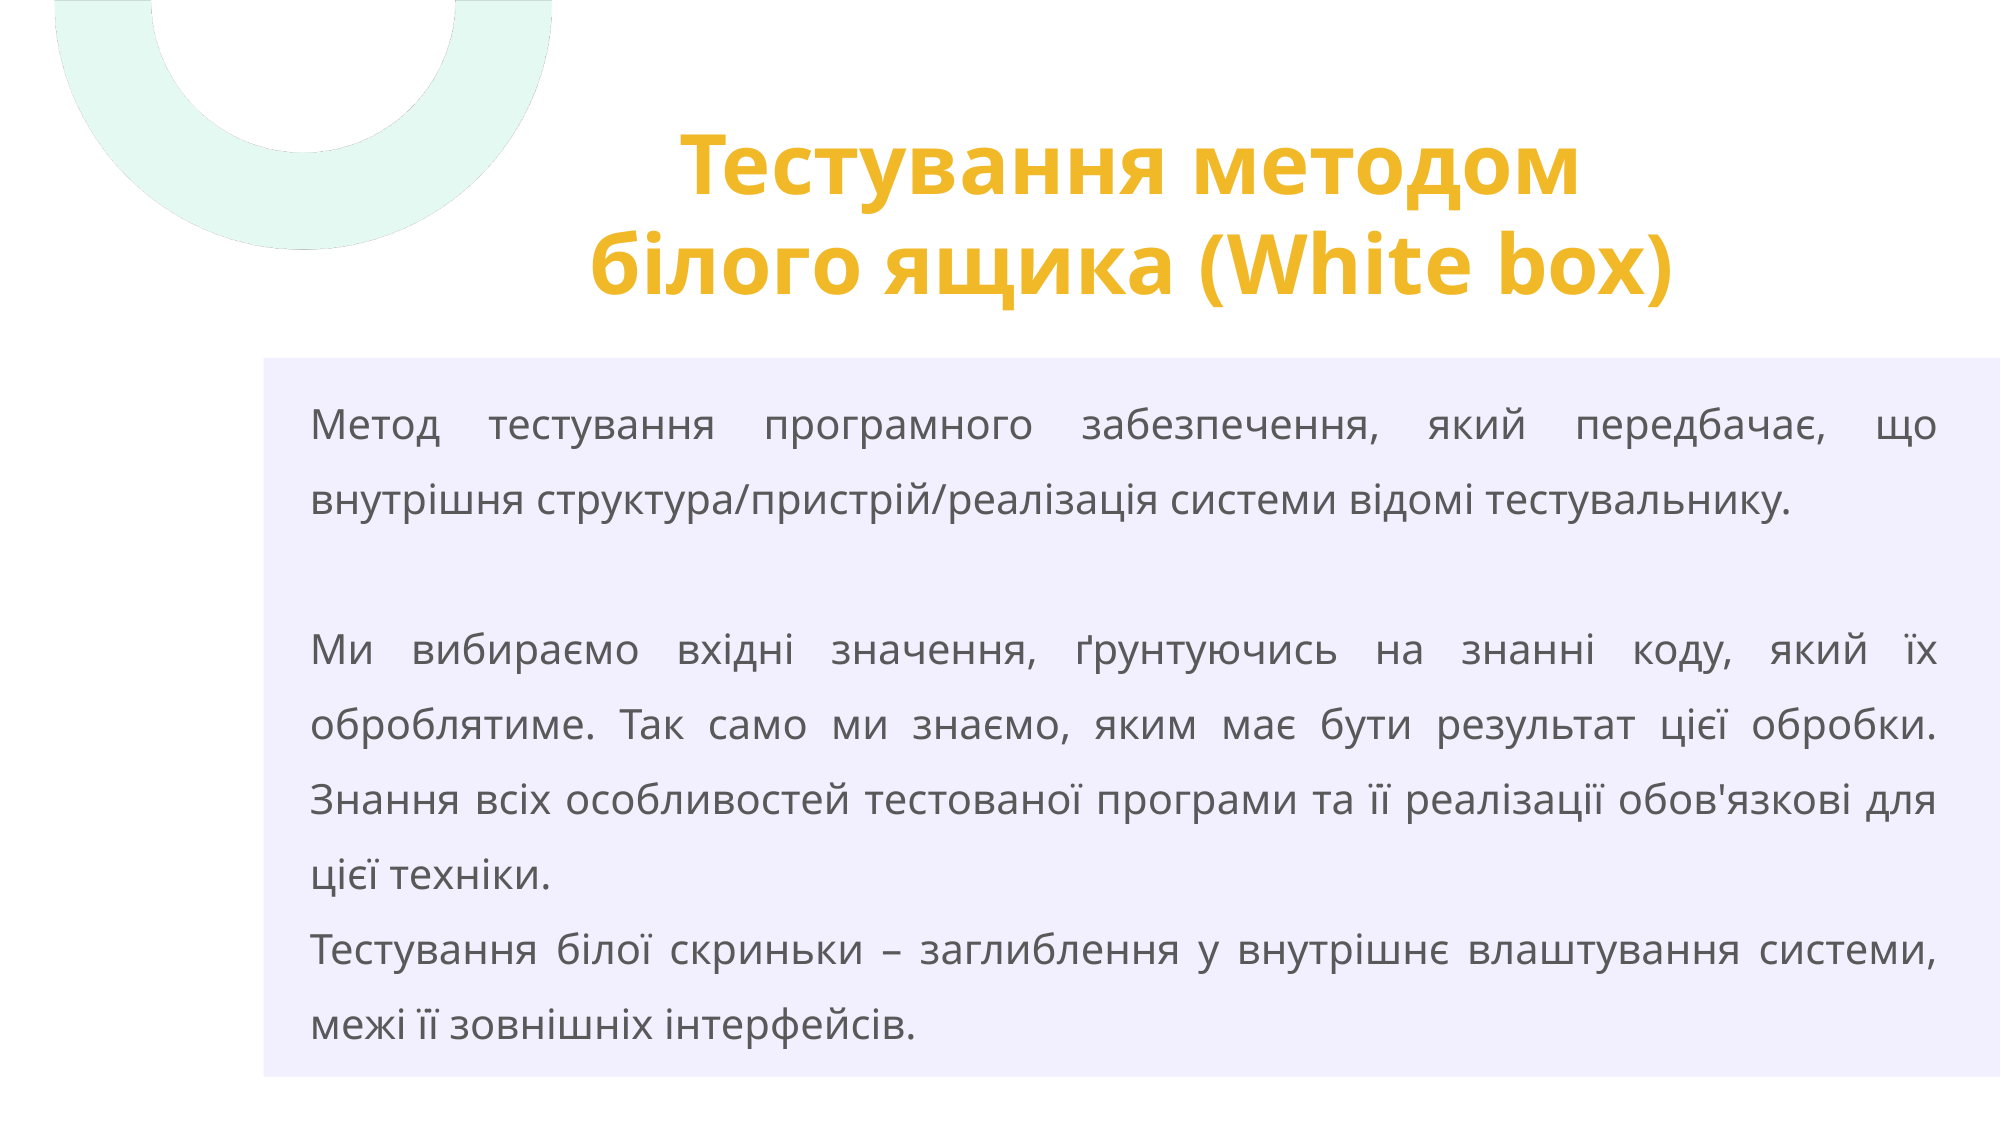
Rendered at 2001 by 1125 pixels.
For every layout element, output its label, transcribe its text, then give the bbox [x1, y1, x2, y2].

picture [55, 0, 551, 374]
text_box [263, 357, 2000, 1077]
text_box Тестування методом білого ящика (White box) [533, 104, 1730, 338]
text_box Метод тестування програмного забезпечення, який передбачає, що внутрішня структура/пристрій/реалізація системи відомі тестувальнику. Ми вибираємо вхідні значення, ґрунтуючись на знанні коду, який їх оброблятиме. Так само ми знаємо, яким має бути результат цієї обробки. Знання всіх особливостей тестованої програми та її реалізації обов'язкові для цієї техніки. Тестування білої скриньки – заглиблення у внутрішнє влаштування системи, межі її зовнішніх інтерфейсів. [294, 357, 1954, 1057]
